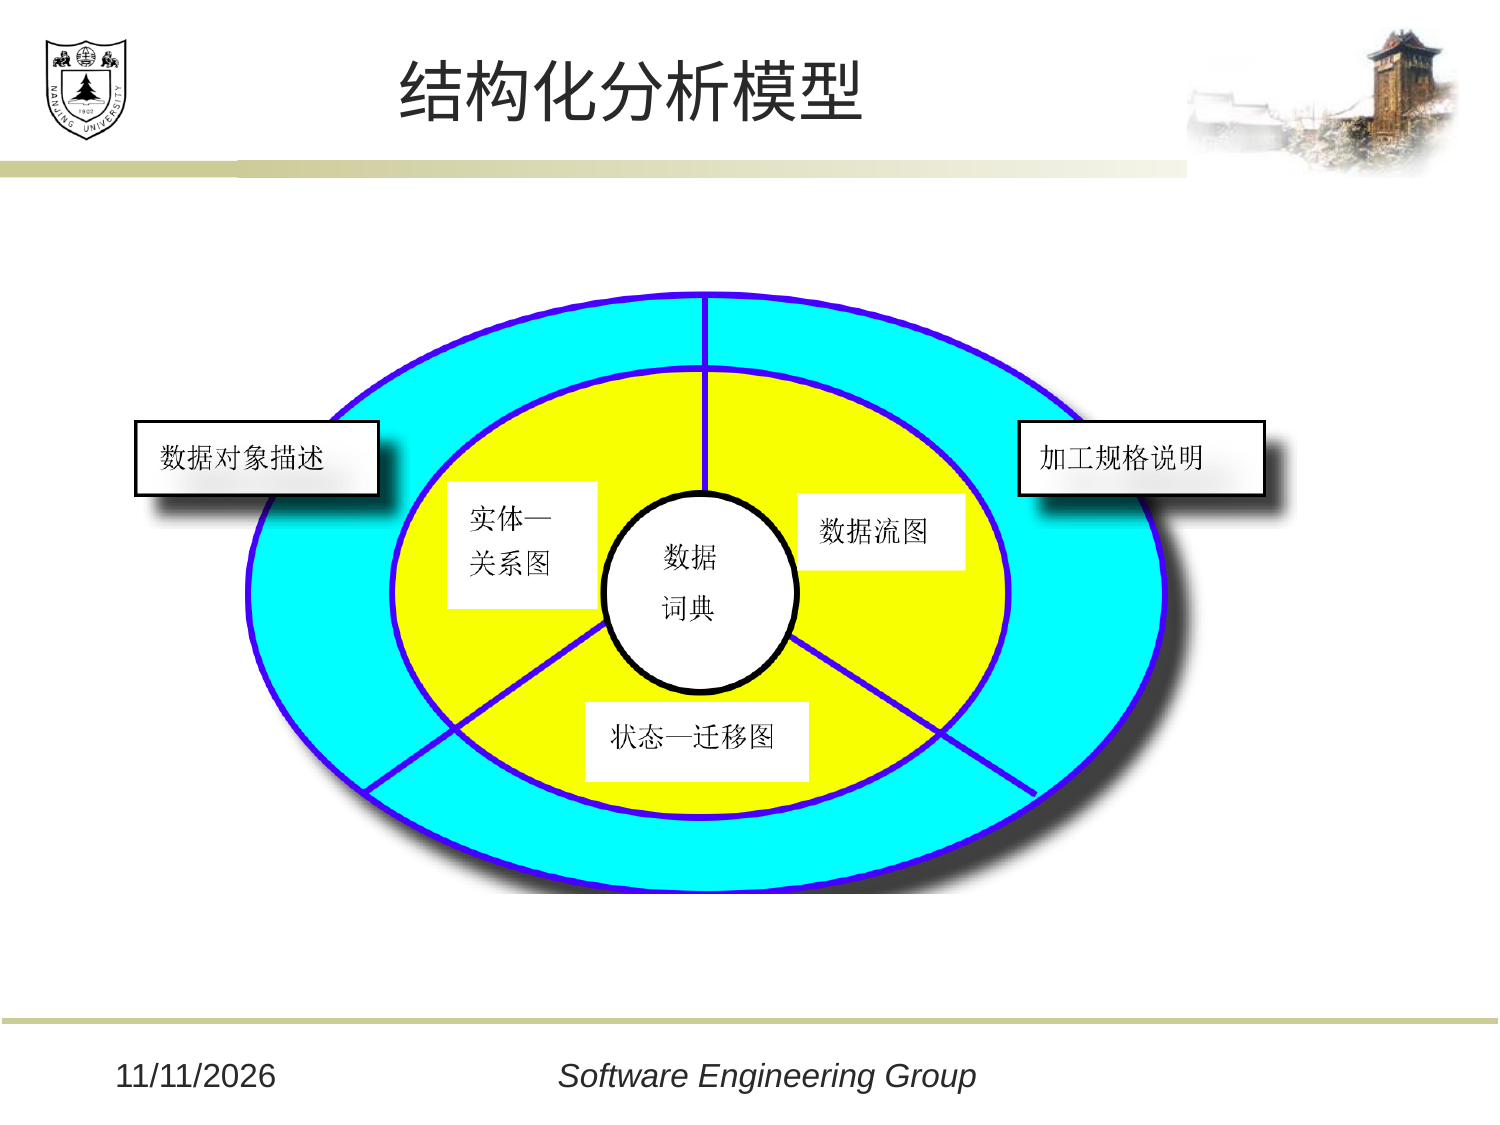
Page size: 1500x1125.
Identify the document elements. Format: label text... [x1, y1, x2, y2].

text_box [88, 243, 1377, 894]
picture [1187, 27, 1459, 178]
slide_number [100, 1046, 313, 1107]
title 结构化分析模型 [171, 42, 1093, 138]
picture [2, 1018, 1498, 1024]
picture [41, 36, 131, 143]
footer Software Engineering Group [336, 1046, 1200, 1107]
